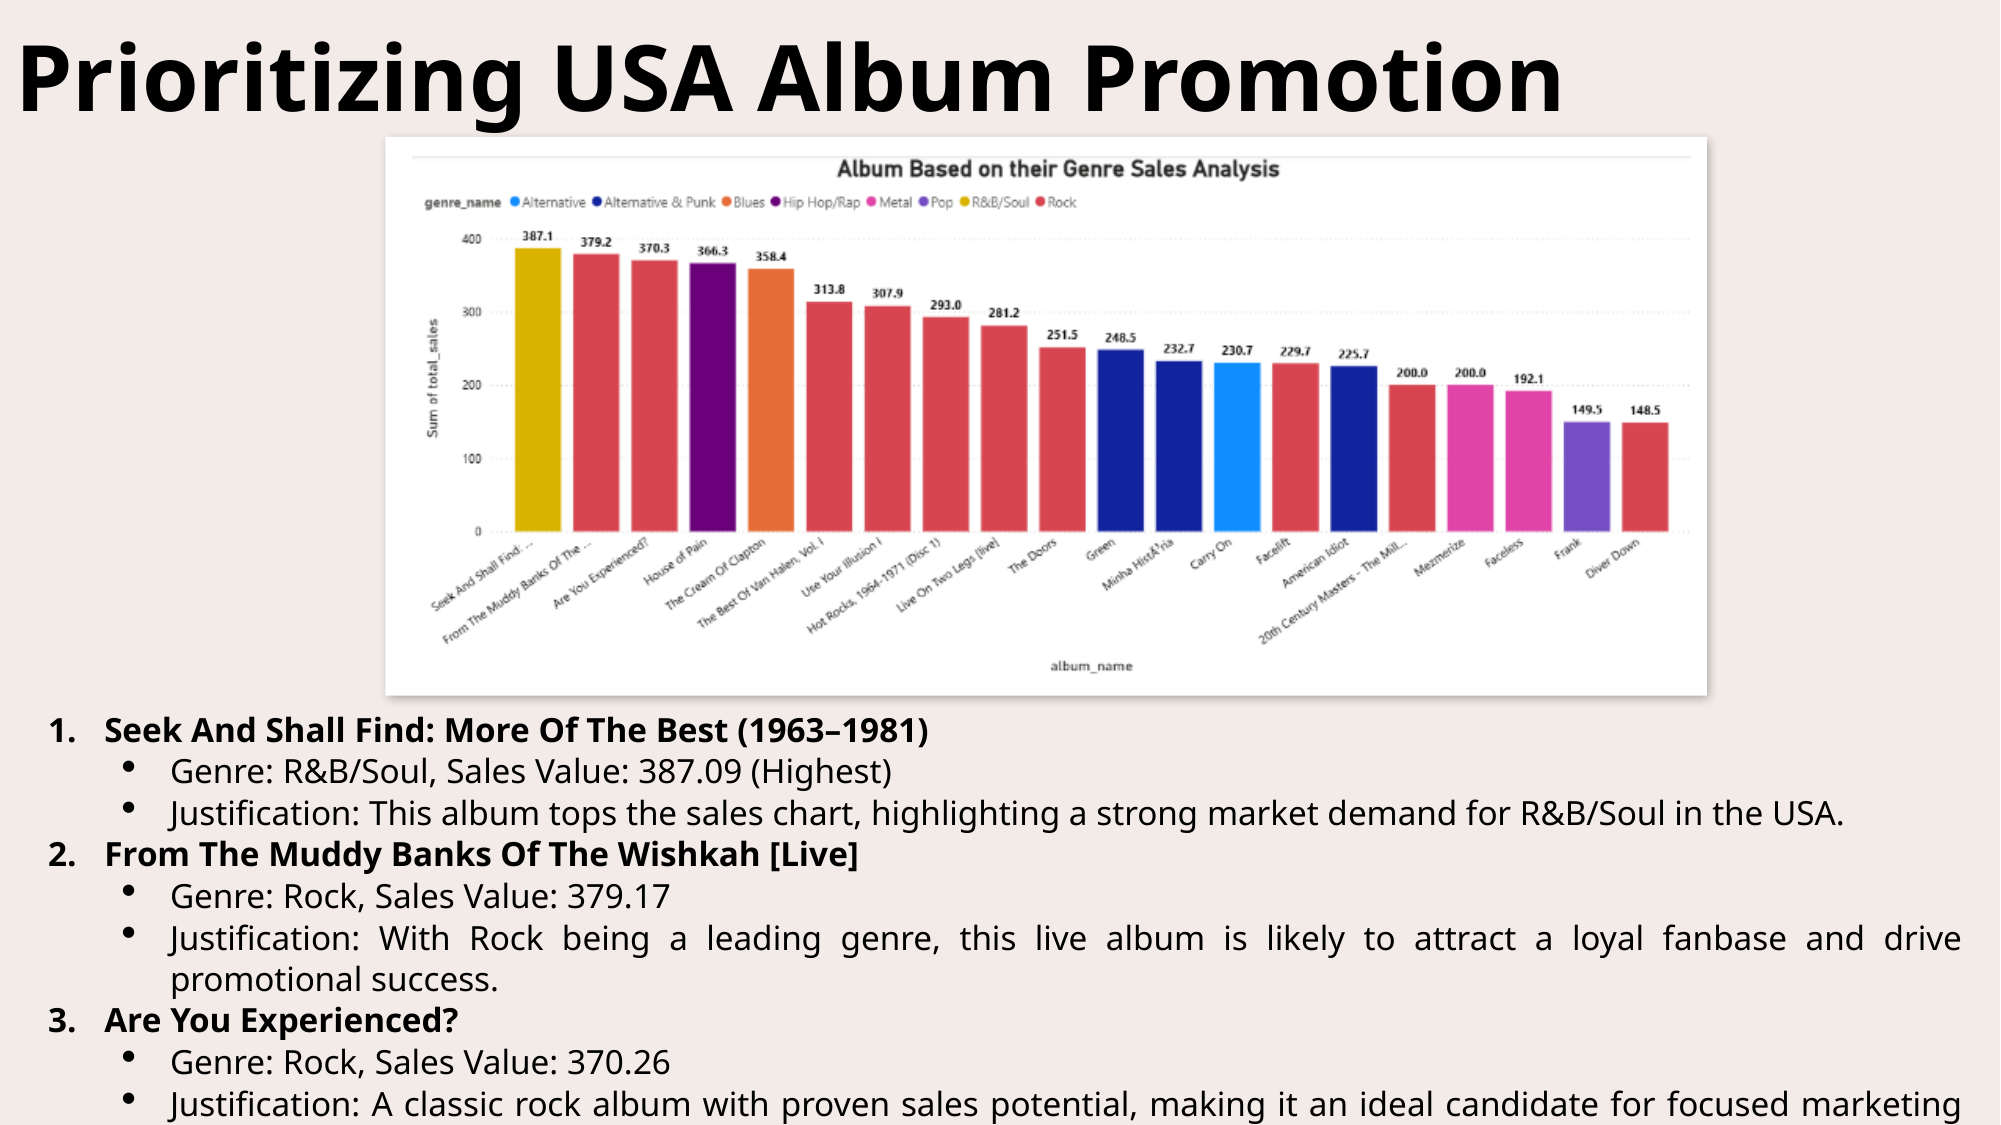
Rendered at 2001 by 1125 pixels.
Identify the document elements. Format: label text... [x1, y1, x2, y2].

text_box Seek And Shall Find: More Of The Best (1963–1981) Genre: R&B/Soul, Sales Value: 387.09 (Highest) Justification: This album tops the sales chart, highlighting a strong market demand for R&B/Soul in the USA. From The Muddy Banks Of The Wishkah [Live] Genre: Rock, Sales Value: 379.17 Justification: With Rock being a leading genre, this live album is likely to attract a loyal fanbase and drive promotional success. Are You Experienced? Genre: Rock, Sales Value: 370.26 Justification: A classic rock album with proven sales potential, making it an ideal candidate for focused marketing efforts. [33, 700, 1981, 1125]
title Prioritizing USA Album Promotion [0, 12, 1916, 179]
text_box [384, 179, 1708, 697]
picture [412, 156, 1691, 677]
